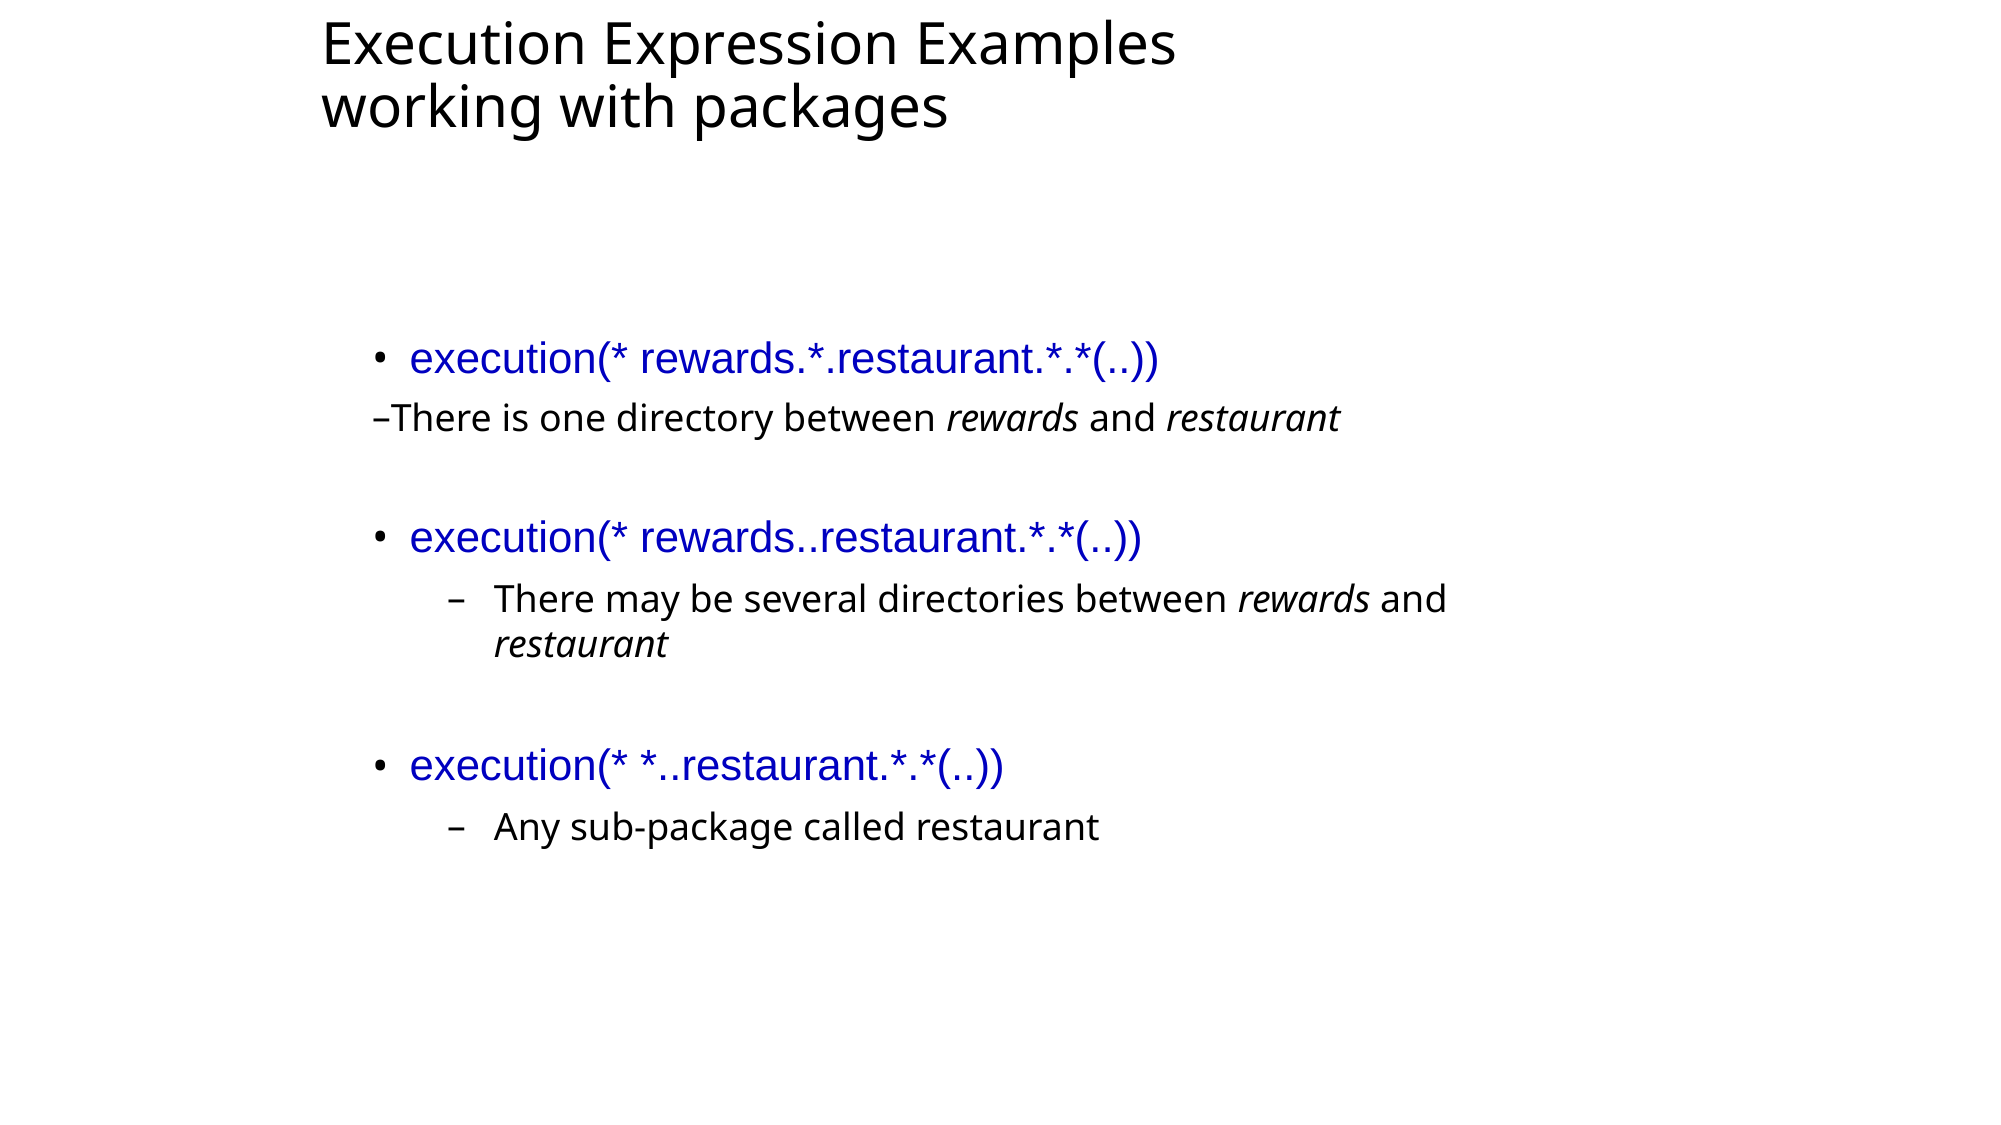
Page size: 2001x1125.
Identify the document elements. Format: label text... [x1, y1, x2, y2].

list execution(* rewards.*.restaurant.*.*(..)) There is one directory between rewards and restaurant execution(* rewards..restaurant.*.*(..)) There may be several directories between rewards and restaurant execution(* *..restaurant.*.*(..)) Any sub-package called restaurant [357, 328, 1636, 982]
title Execution Expression Examples working with packages [306, 6, 1339, 210]
